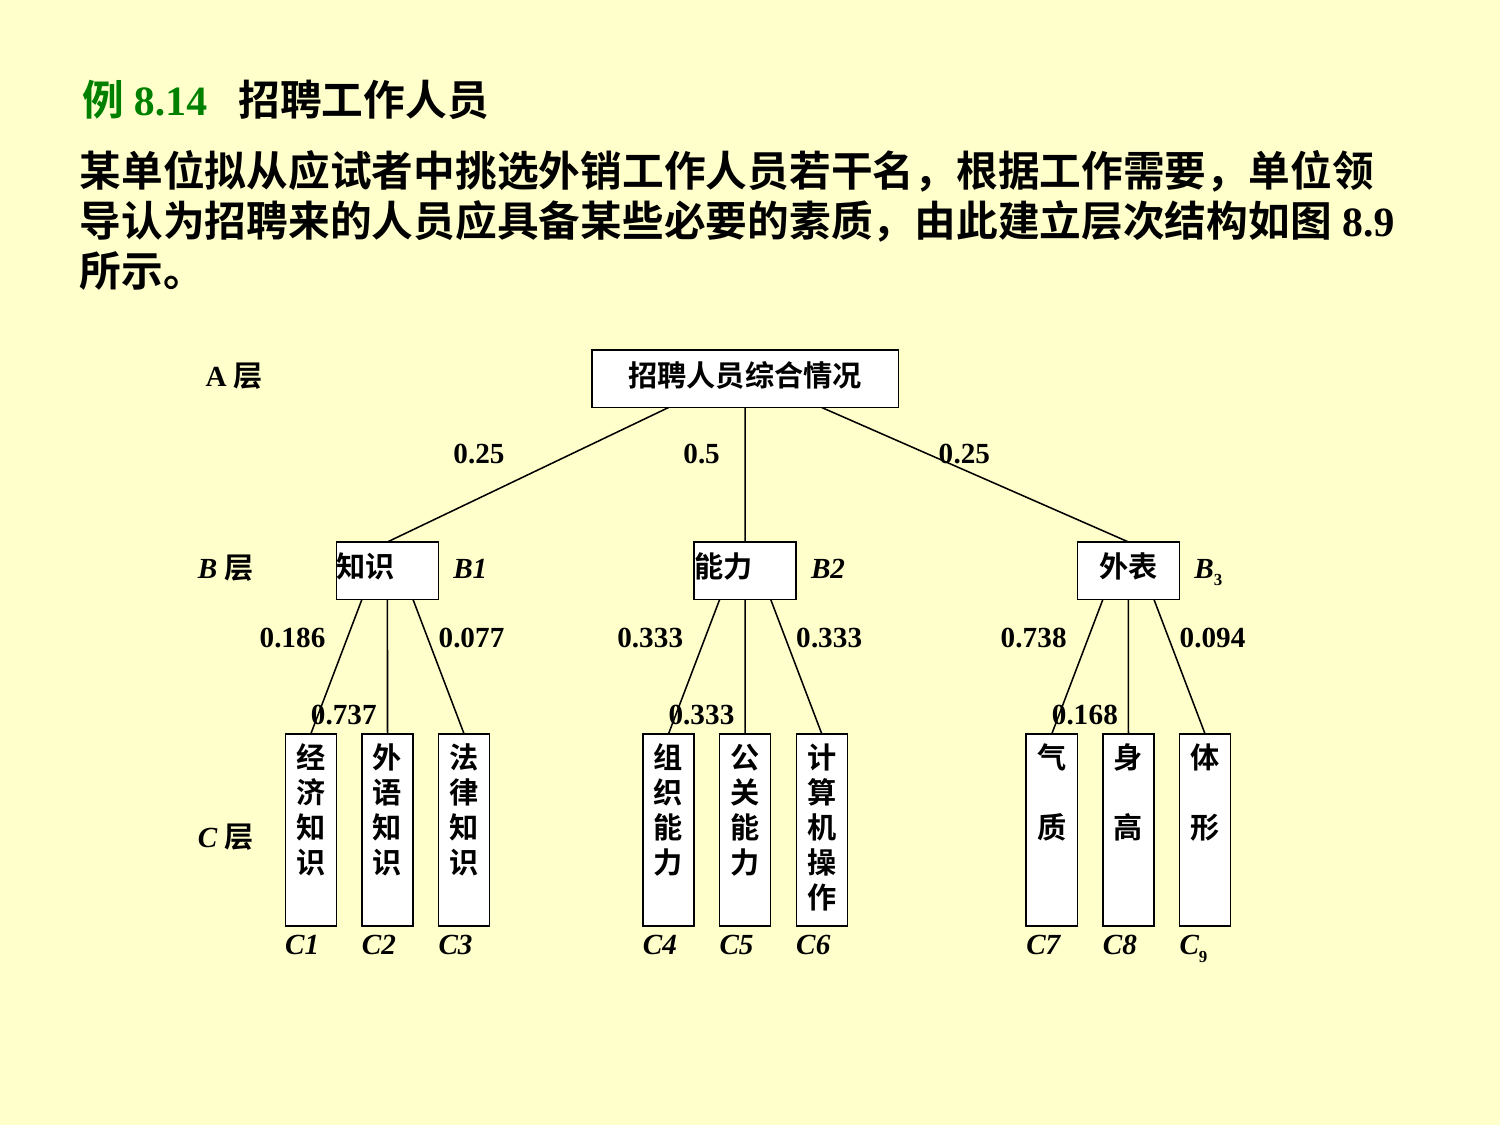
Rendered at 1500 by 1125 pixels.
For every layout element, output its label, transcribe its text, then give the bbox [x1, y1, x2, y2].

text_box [182, 349, 1282, 965]
text_box 某单位拟从应试者中挑选外销工作人员若干名，根据工作需要，单位领导认为招聘来的人员应具备某些必要的素质，由此建立层次结构如图8.9所示。 [64, 137, 1424, 303]
text_box 例8.14 招聘工作人员 [67, 66, 504, 132]
